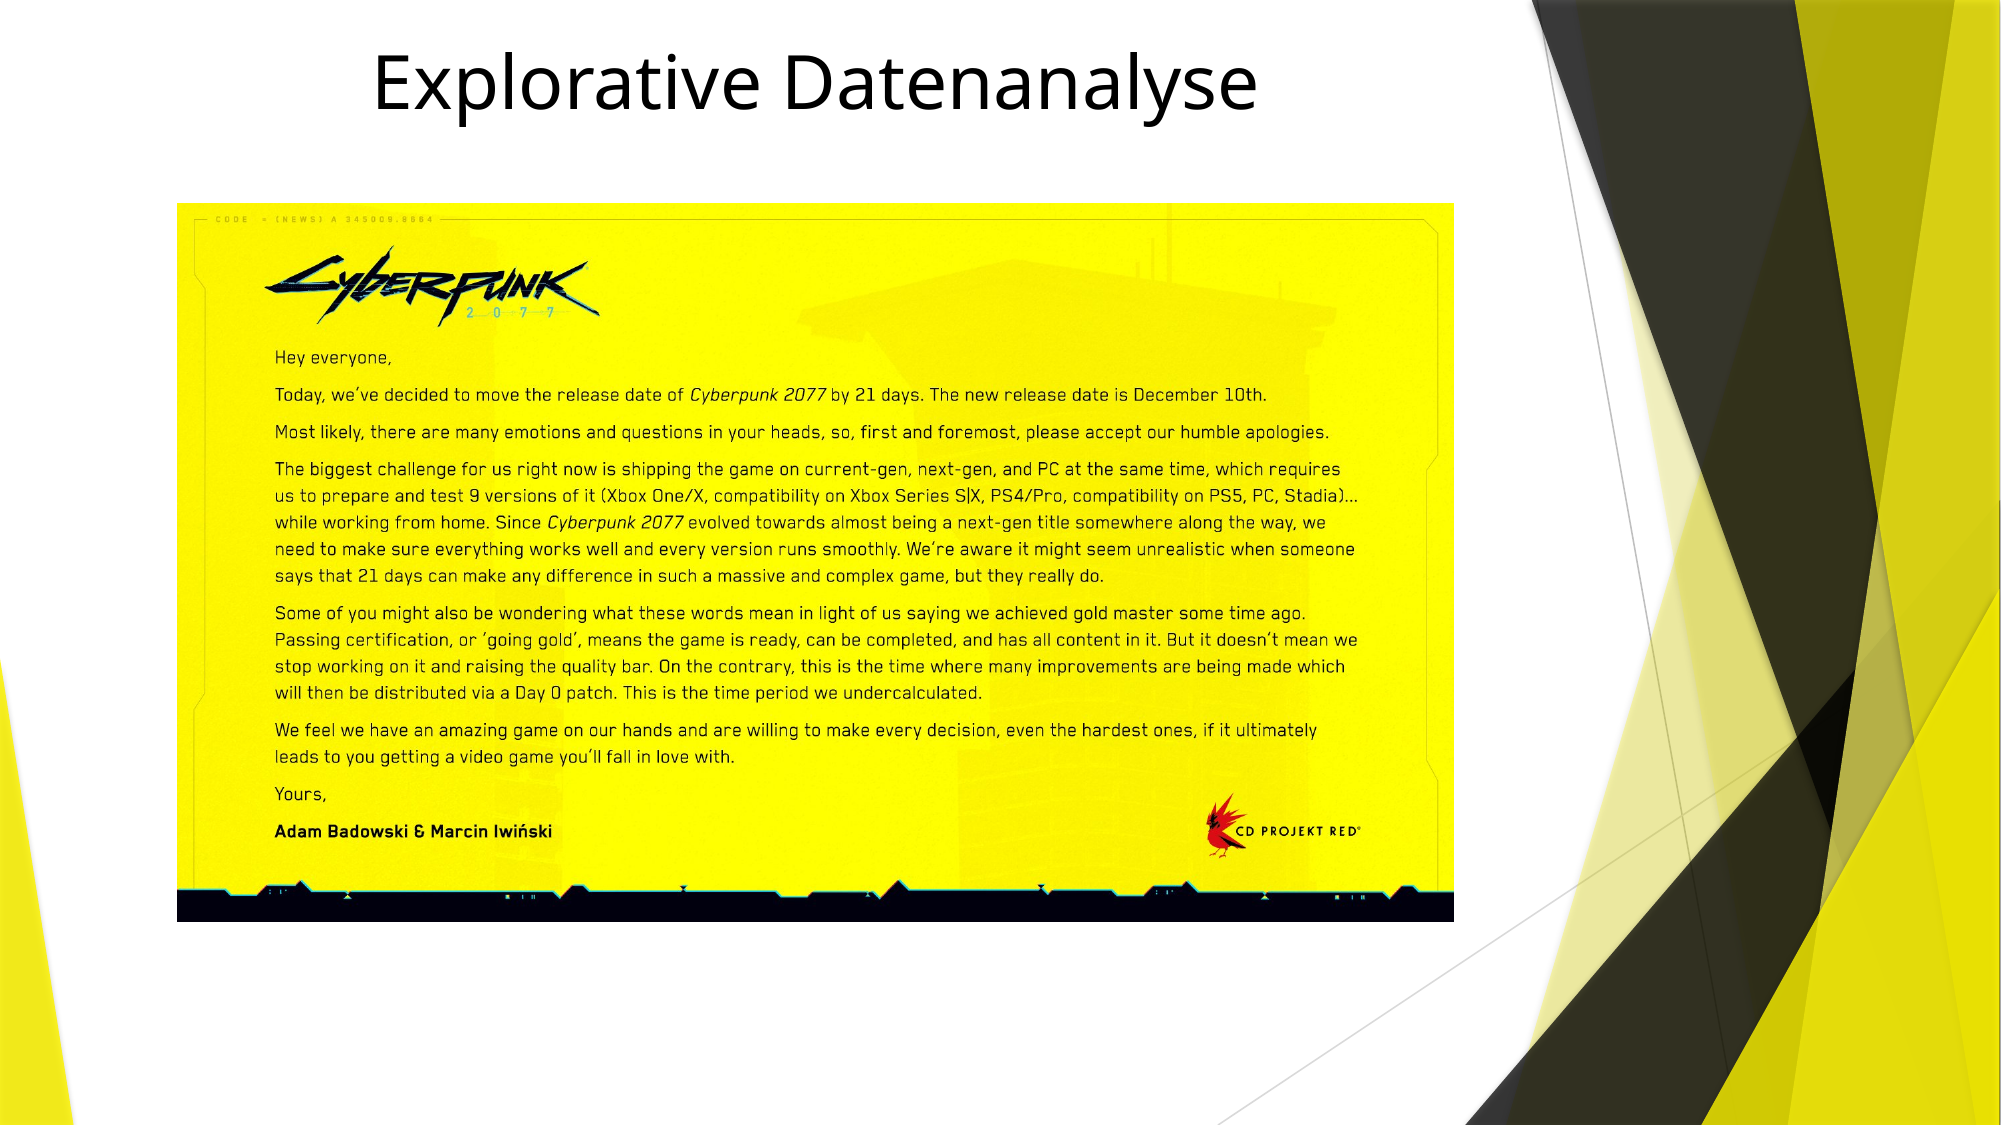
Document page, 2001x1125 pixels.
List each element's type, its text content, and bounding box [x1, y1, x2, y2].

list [177, 202, 1455, 922]
text_box Explorative Datenanalyse [110, 26, 1521, 122]
